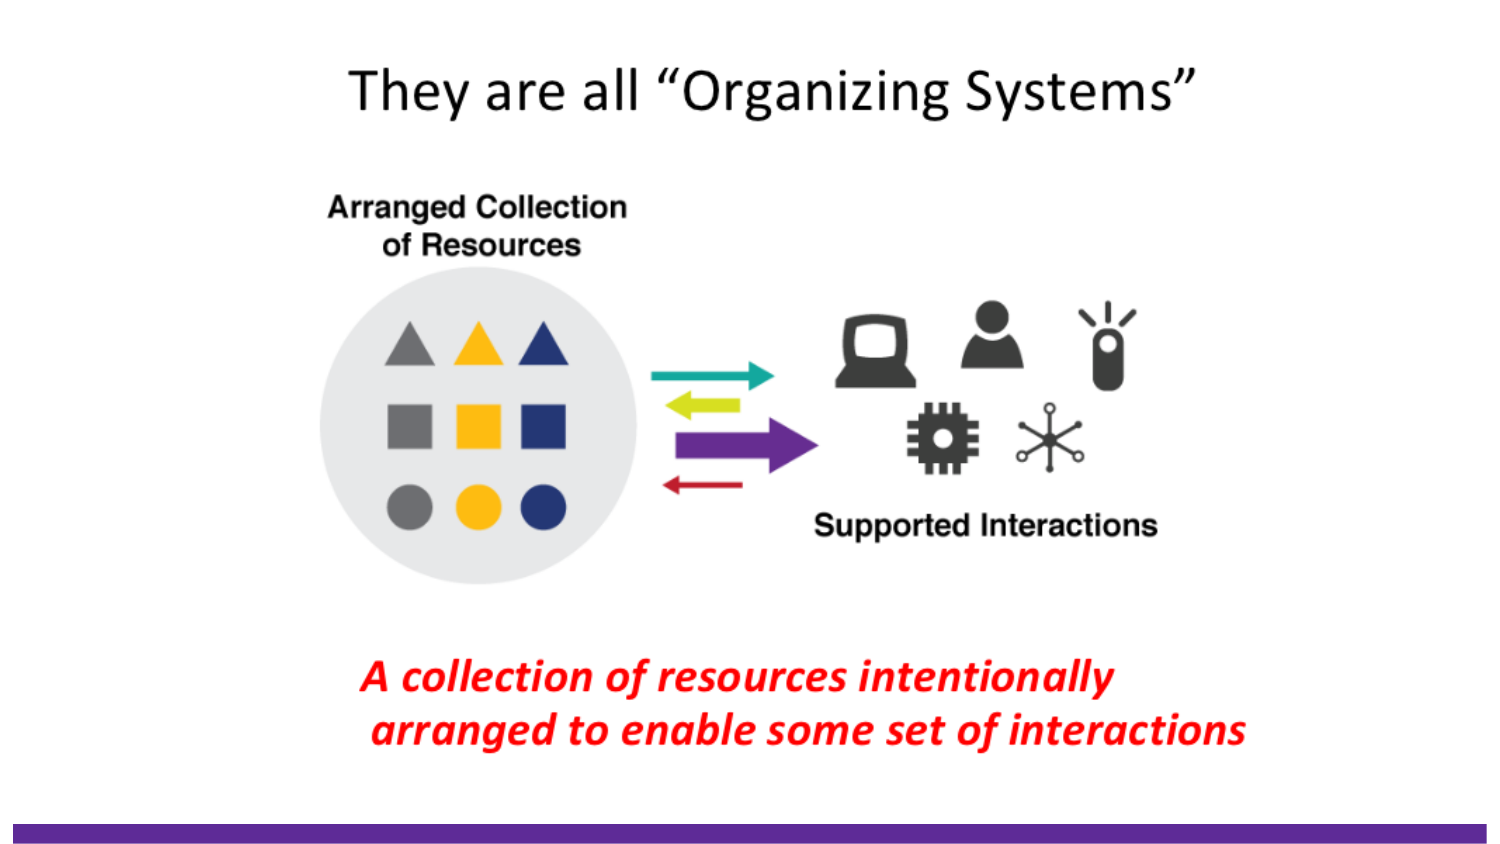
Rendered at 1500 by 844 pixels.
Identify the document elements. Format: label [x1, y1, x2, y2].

picture [226, 0, 1330, 804]
